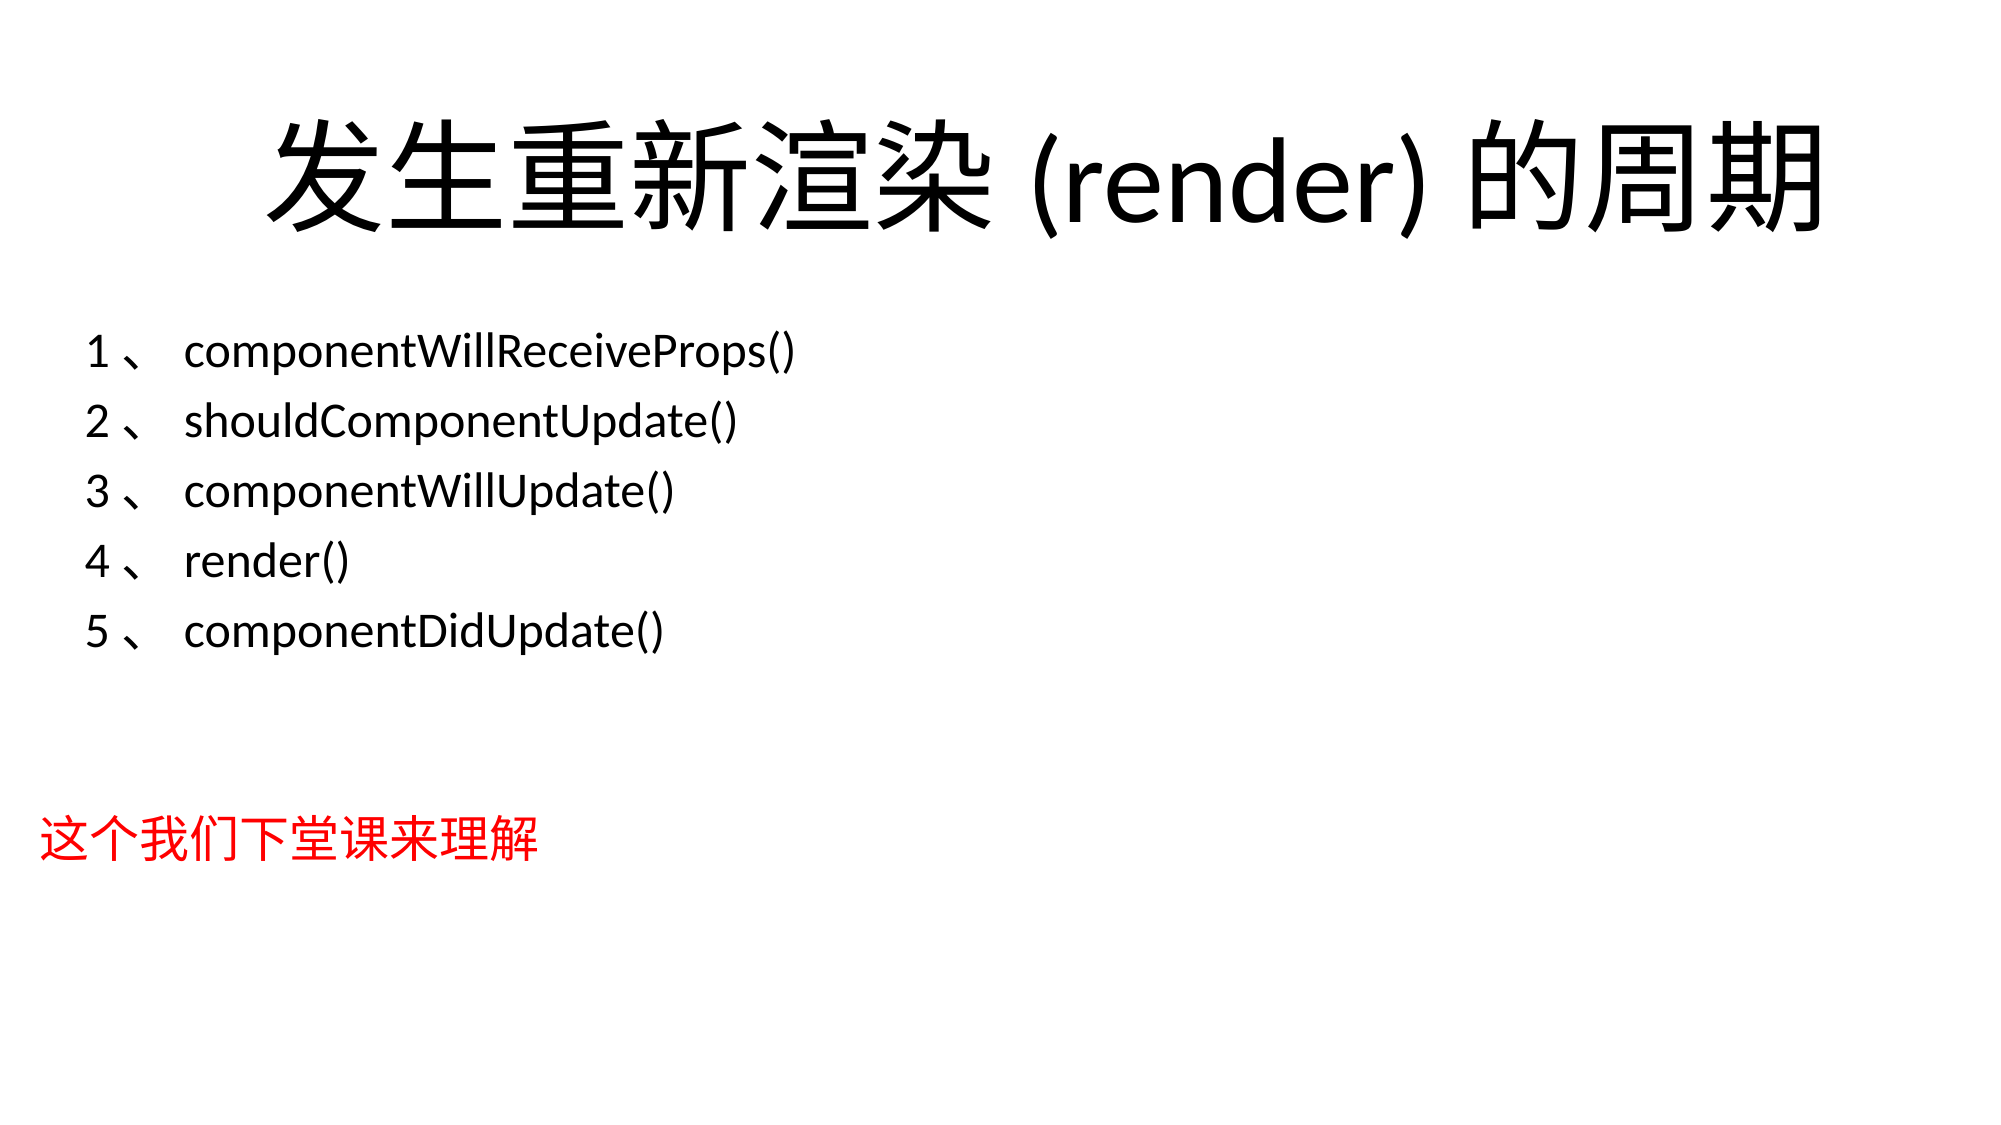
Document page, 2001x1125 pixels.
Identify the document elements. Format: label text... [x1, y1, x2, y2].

title 发生重新渲染(render)的周期 [0, 59, 2000, 289]
list 1、componentWillReceiveProps() 2、shouldComponentUpdate() 3、componentWillUpdate() 4、render() 5、componentDidUpdate() 这个我们下堂课来理解 [24, 240, 1855, 1036]
